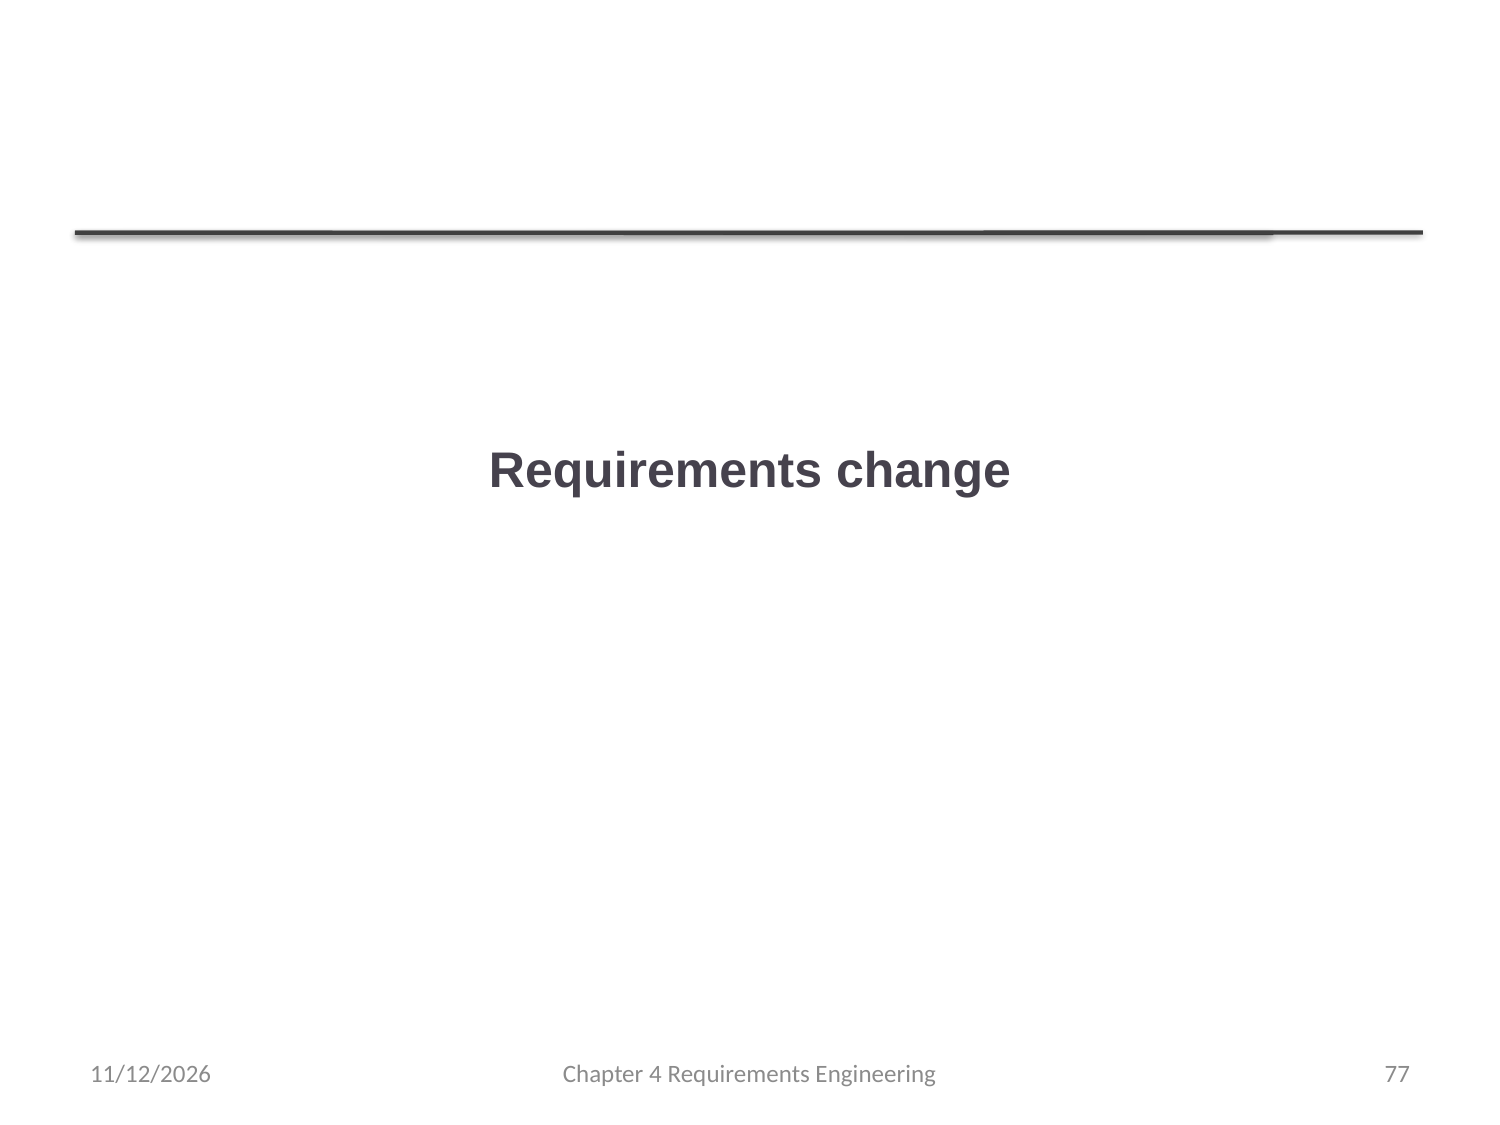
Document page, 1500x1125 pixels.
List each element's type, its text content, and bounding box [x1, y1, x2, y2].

title Requirements change [74, 373, 1426, 562]
footer Chapter 4 Requirements Engineering [512, 1042, 988, 1103]
slide_number 77 [1074, 1042, 1425, 1103]
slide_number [75, 1042, 425, 1103]
